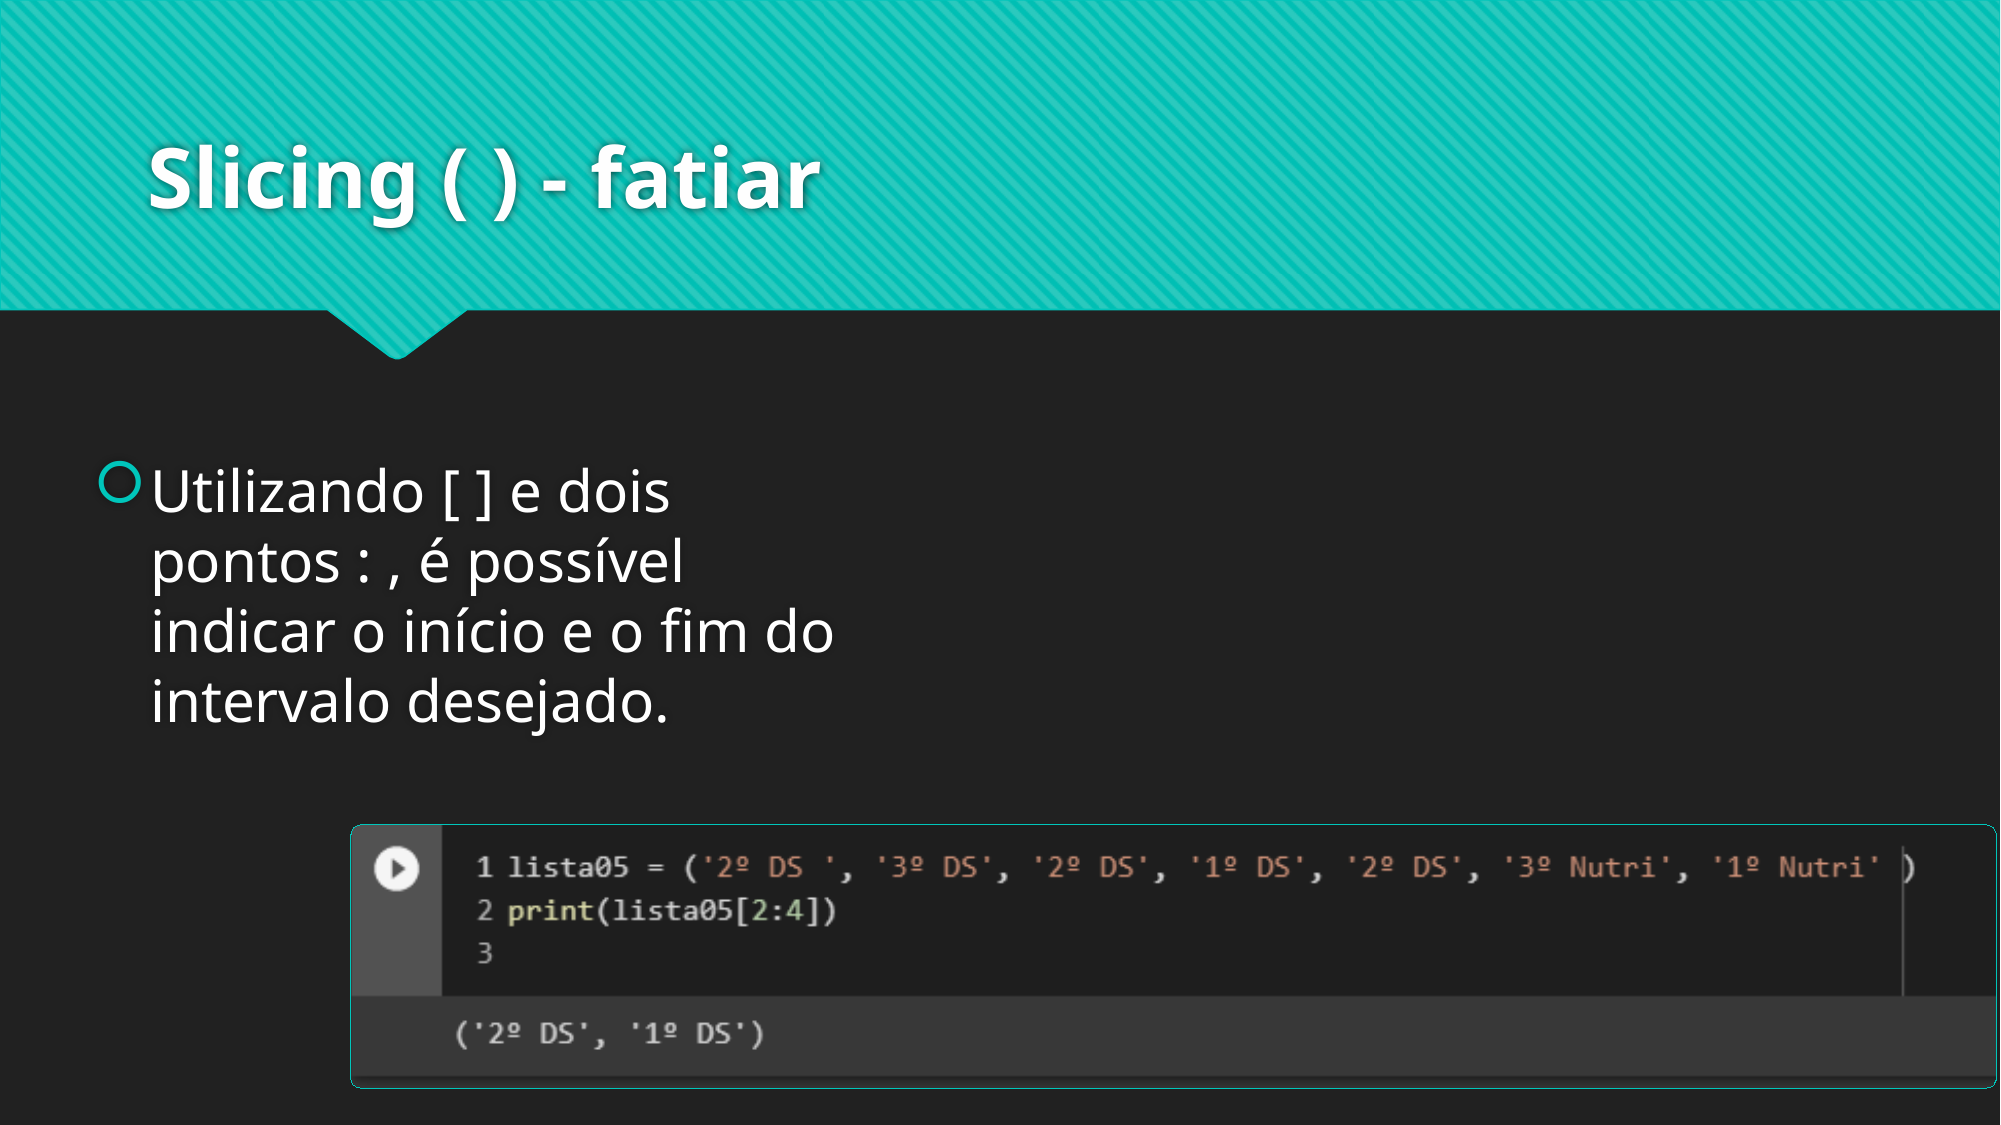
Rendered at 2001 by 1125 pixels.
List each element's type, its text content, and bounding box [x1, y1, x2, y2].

list Utilizando [ ] e dois pontos : , é possível indicar o início e o fim do intervalo desejado. [78, 296, 878, 893]
picture [350, 824, 1997, 1125]
title Slicing ( ) - fatiar [132, 73, 1868, 233]
